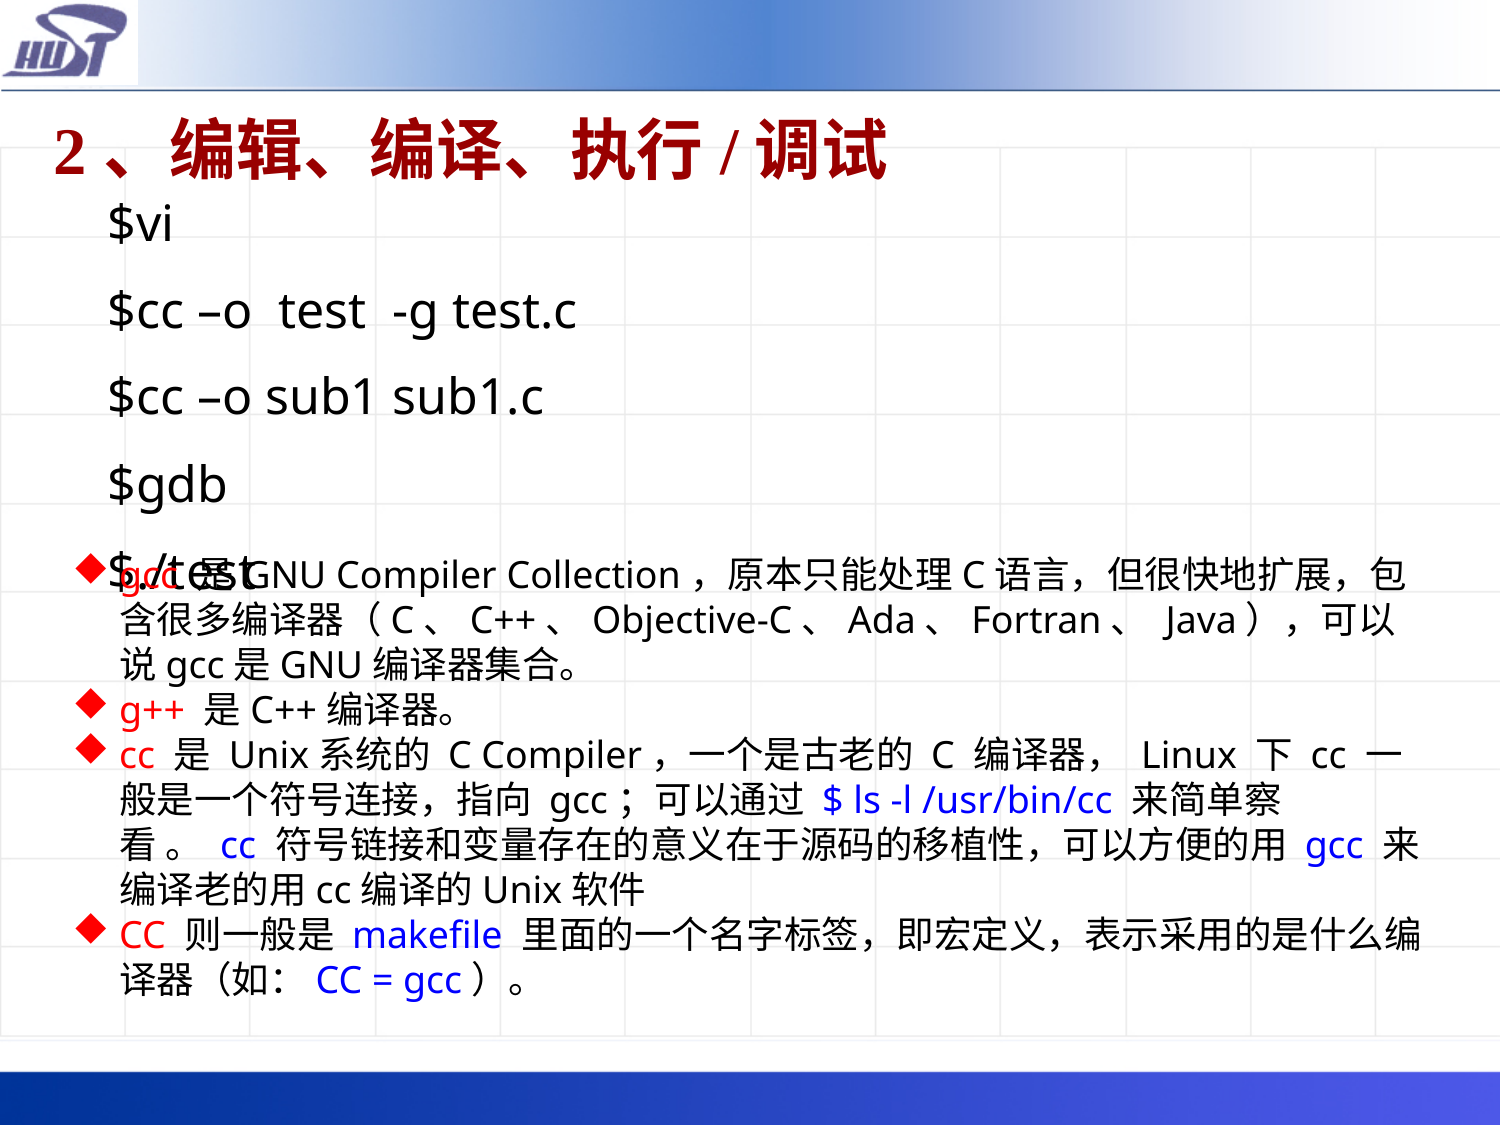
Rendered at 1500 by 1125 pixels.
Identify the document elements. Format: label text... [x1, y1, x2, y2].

list $vi $cc –o test -g test.c $cc –o sub1 sub1.c $gdb $./test [92, 171, 1362, 543]
picture [0, 0, 1500, 1125]
title 2、编辑、编译、执行/调试 [38, 76, 1416, 197]
text_box gcc 是GNU Compiler Collection，原本只能处理C语言，但很快地扩展，包含很多编译器（C、C++、Objective-C、Ada、Fortran、 Java），可以说gcc是GNU编译器集合。 g++ 是C++编译器。 cc 是 Unix系统的 C Compiler，一个是古老的 C 编译器， Linux 下 cc 一般是一个符号连接，指向 gcc；可以通过 $ ls -l /usr/bin/cc 来简单察看 。 cc 符号链接和变量存在的意义在于源码的移植性，可以方便的用 gcc 来编译老的用cc编译的Unix软件 CC 则一般是 makefile 里面的一个名字标签，即宏定义，表示采用的是什么编译器（如：CC = gcc）。 [57, 543, 1440, 1044]
